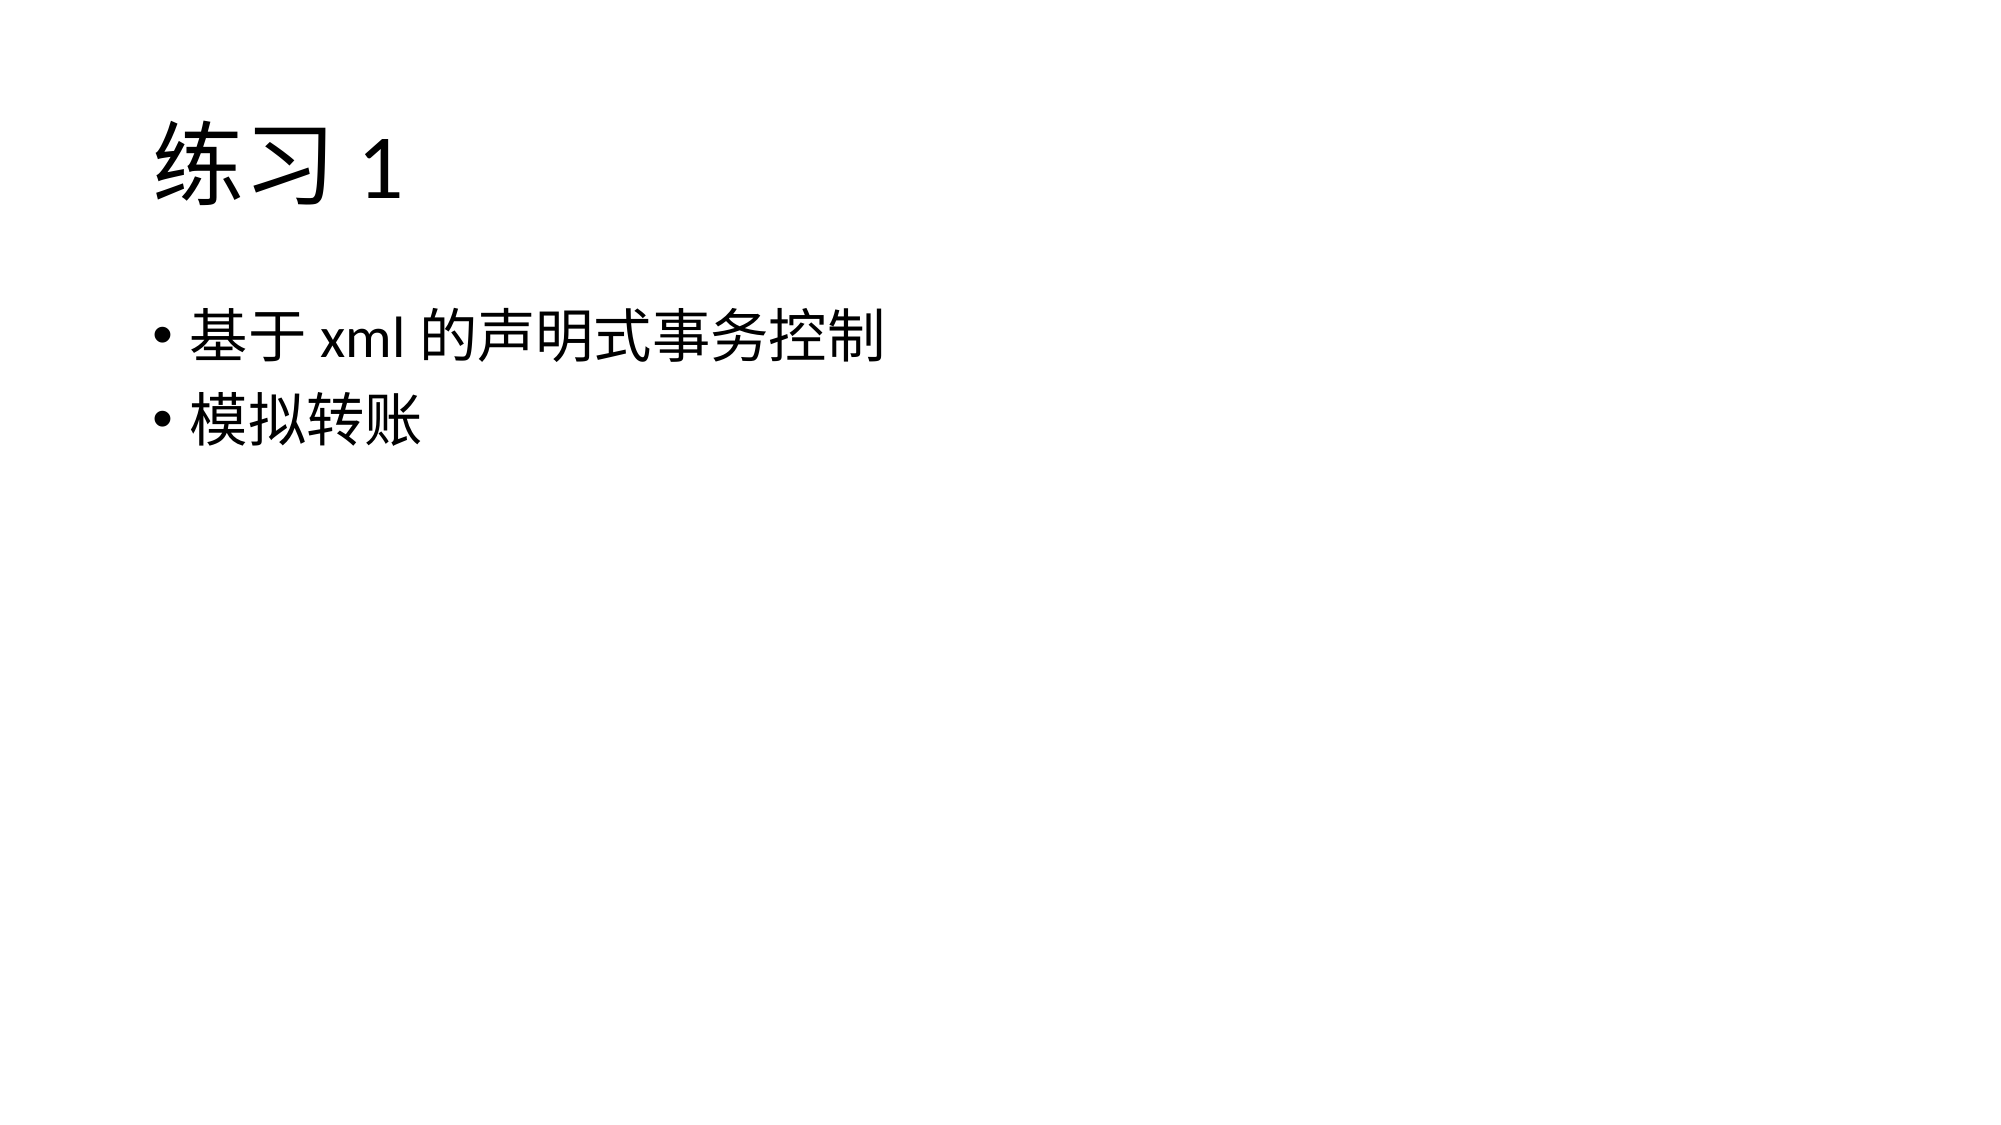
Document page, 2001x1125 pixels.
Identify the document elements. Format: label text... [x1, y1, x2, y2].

title 练习1 [137, 59, 1863, 278]
list 基于xml的声明式事务控制 模拟转账 [137, 299, 1863, 1014]
